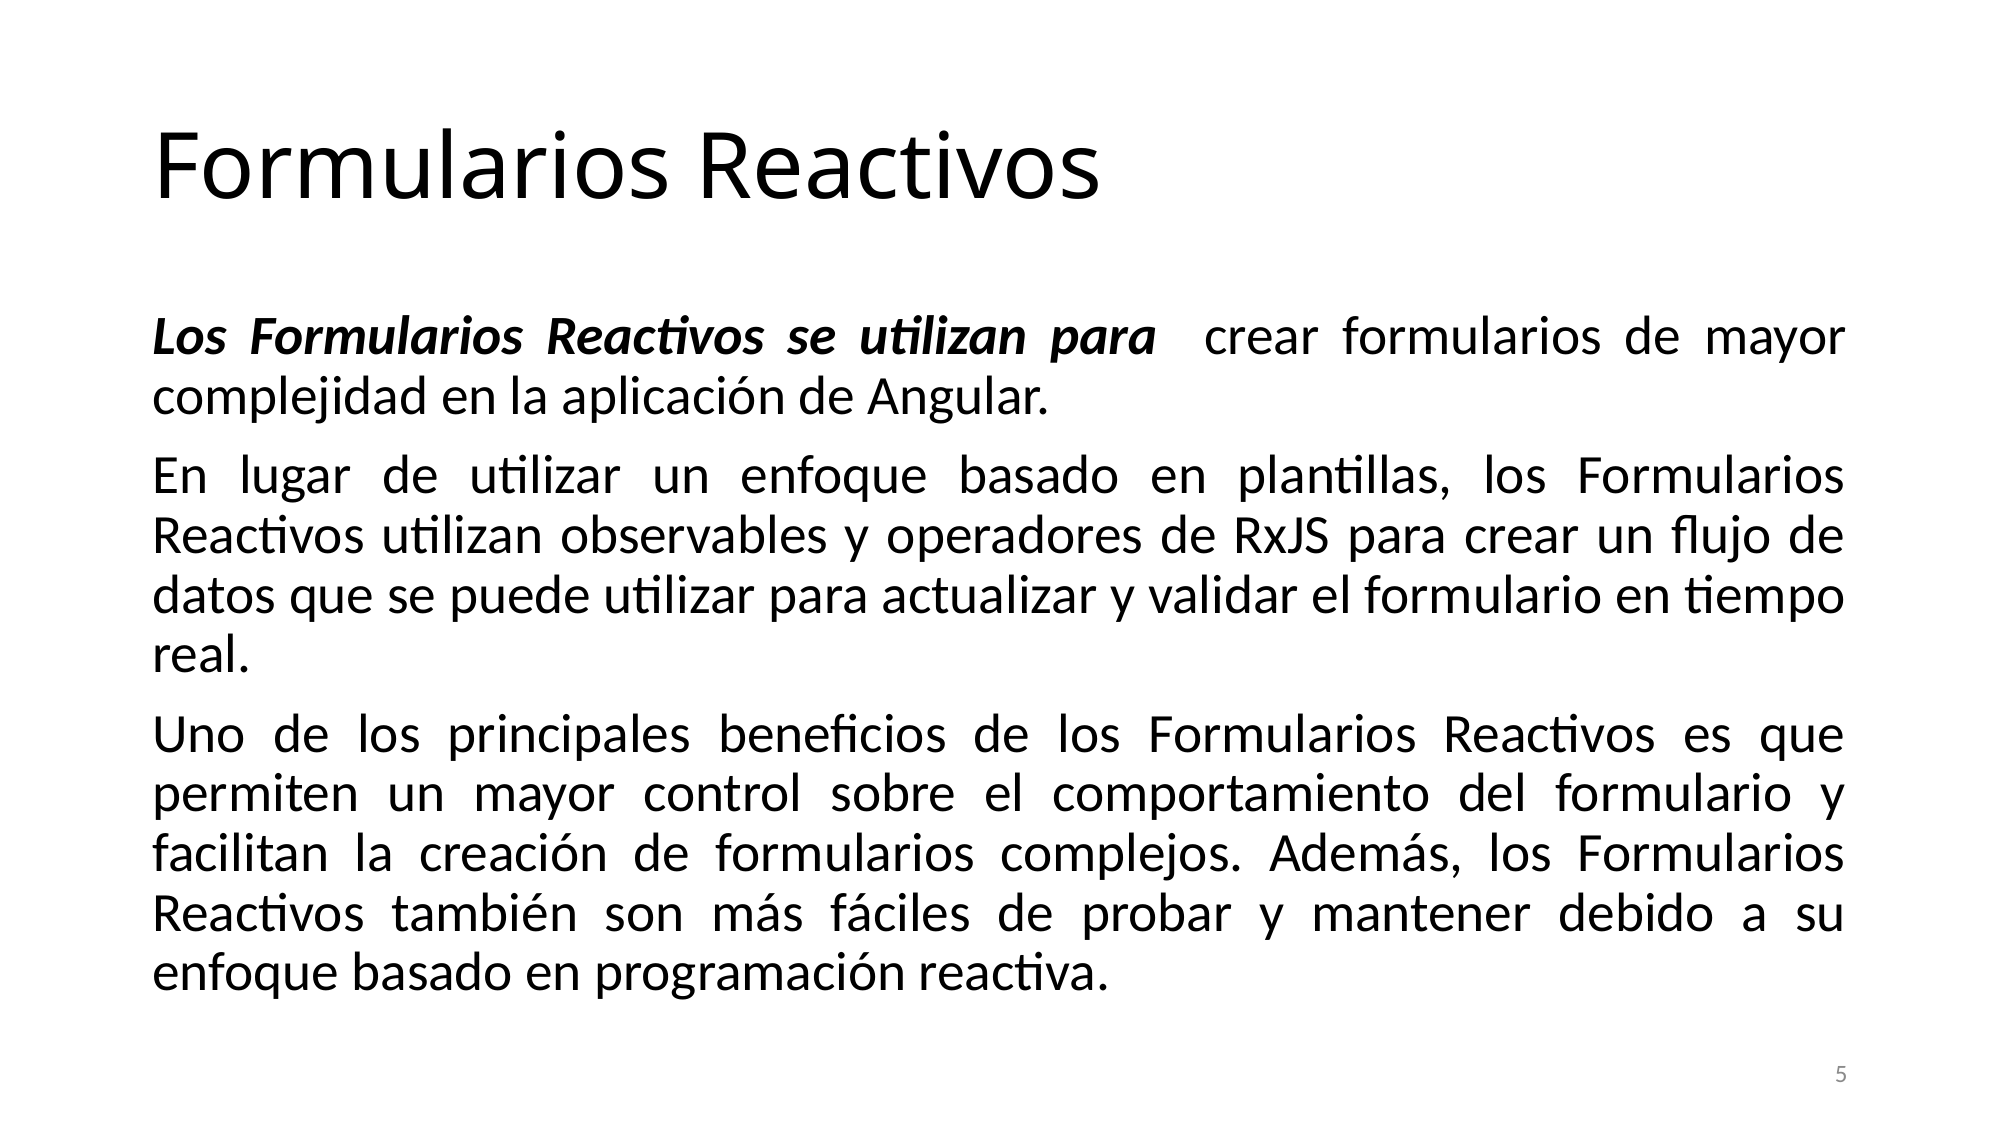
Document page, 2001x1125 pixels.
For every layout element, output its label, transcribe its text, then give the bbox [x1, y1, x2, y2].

title Formularios Reactivos [137, 59, 1863, 278]
slide_number 5 [1412, 1042, 1863, 1103]
list Los Formularios Reactivos se utilizan para crear formularios de mayor complejidad en la aplicación de Angular. En lugar de utilizar un enfoque basado en plantillas, los Formularios Reactivos utilizan observables y operadores de RxJS para crear un flujo de datos que se puede utilizar para actualizar y validar el formulario en tiempo real. Uno de los principales beneficios de los Formularios Reactivos es que permiten un mayor control sobre el comportamiento del formulario y facilitan la creación de formularios complejos. Además, los Formularios Reactivos también son más fáciles de probar y mantener debido a su enfoque basado en programación reactiva. [137, 299, 1863, 1014]
